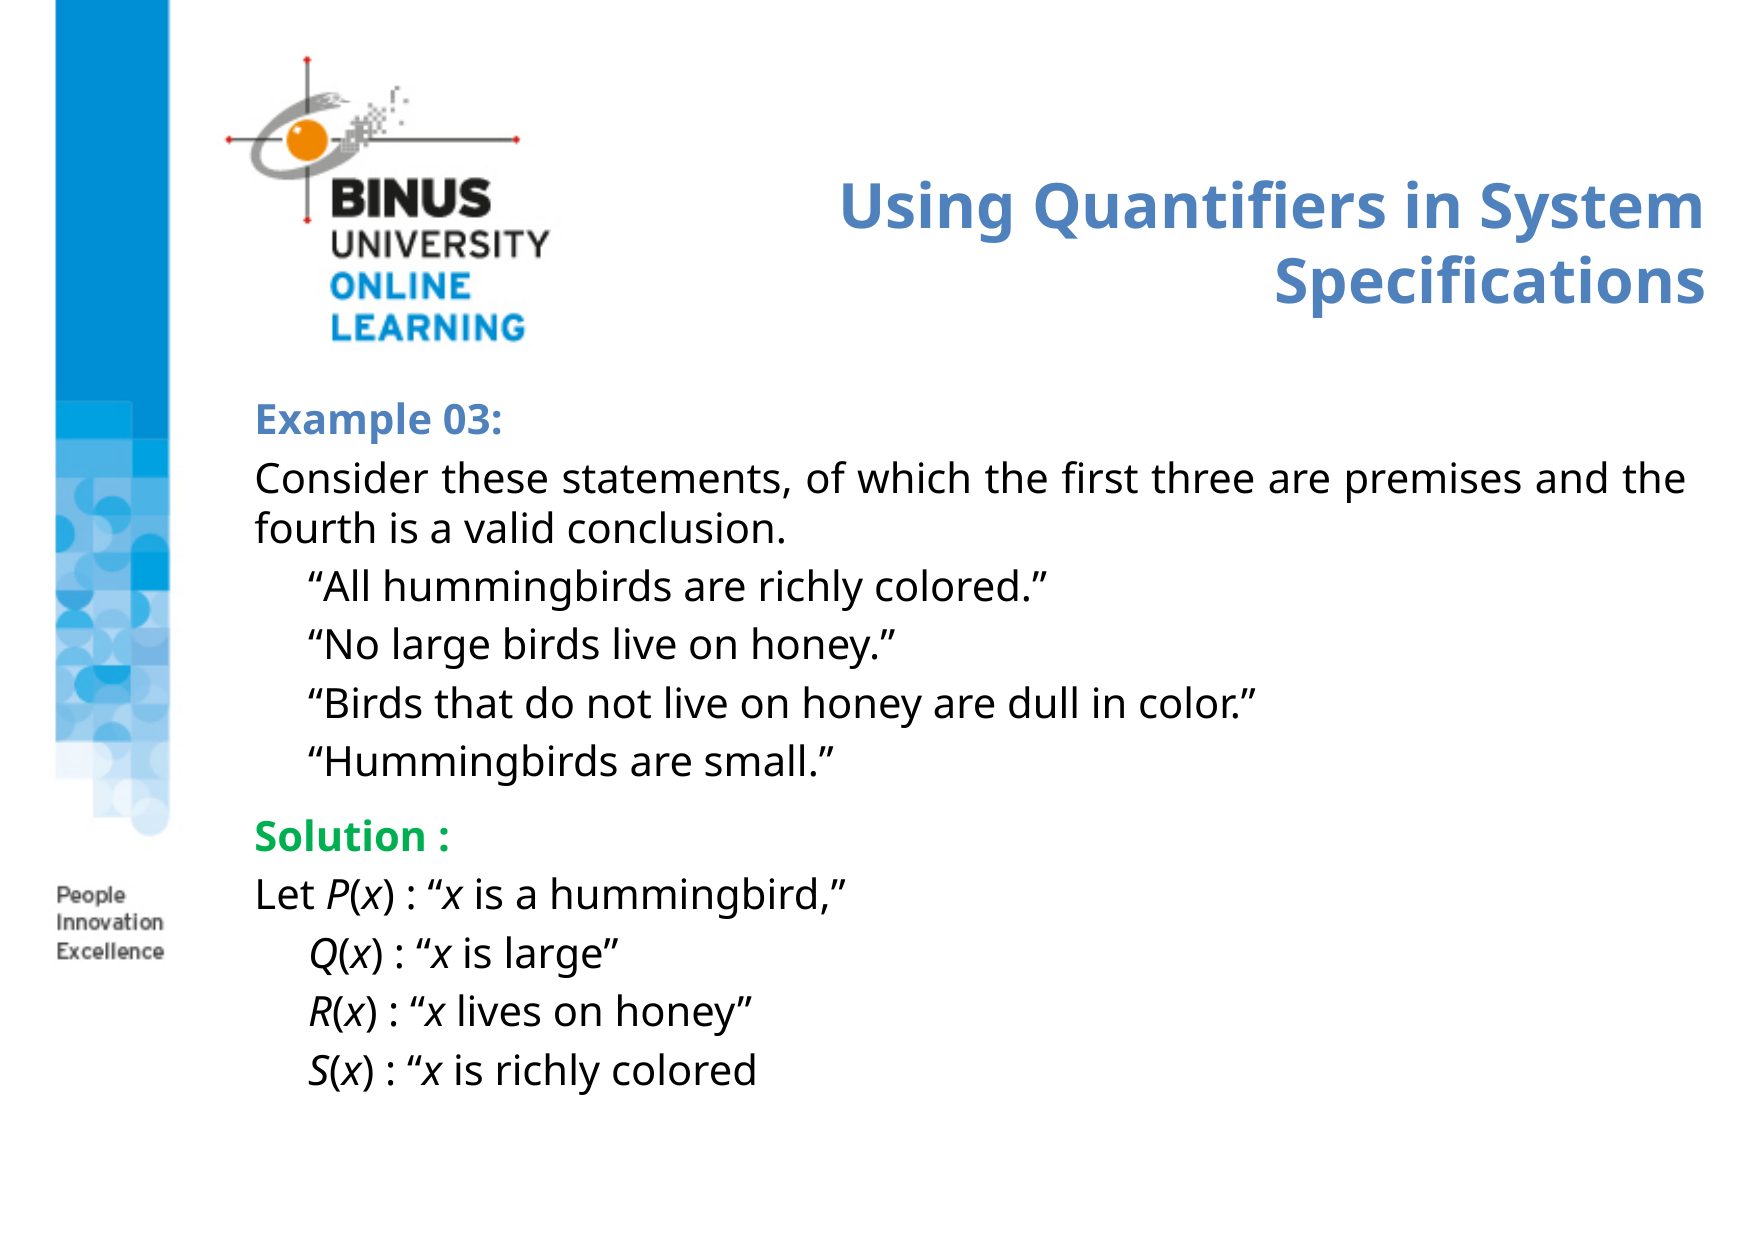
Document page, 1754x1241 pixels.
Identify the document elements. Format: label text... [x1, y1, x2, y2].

picture [0, 0, 1754, 1241]
title Using Quantifiers in System Specifications [642, 137, 1725, 345]
list Example 03: Consider these statements, of which the first three are premises and the fourth is a valid conclusion. “All hummingbirds are richly colored.” “No large birds live on honey.” “Birds that do not live on honey are dull in color.” “Hummingbirds are small.” Solution : Let P(x) : “x is a hummingbird,” Q(x) : “x is large” R(x) : “x lives on honey” S(x) : “x is richly colored [237, 384, 1705, 1131]
